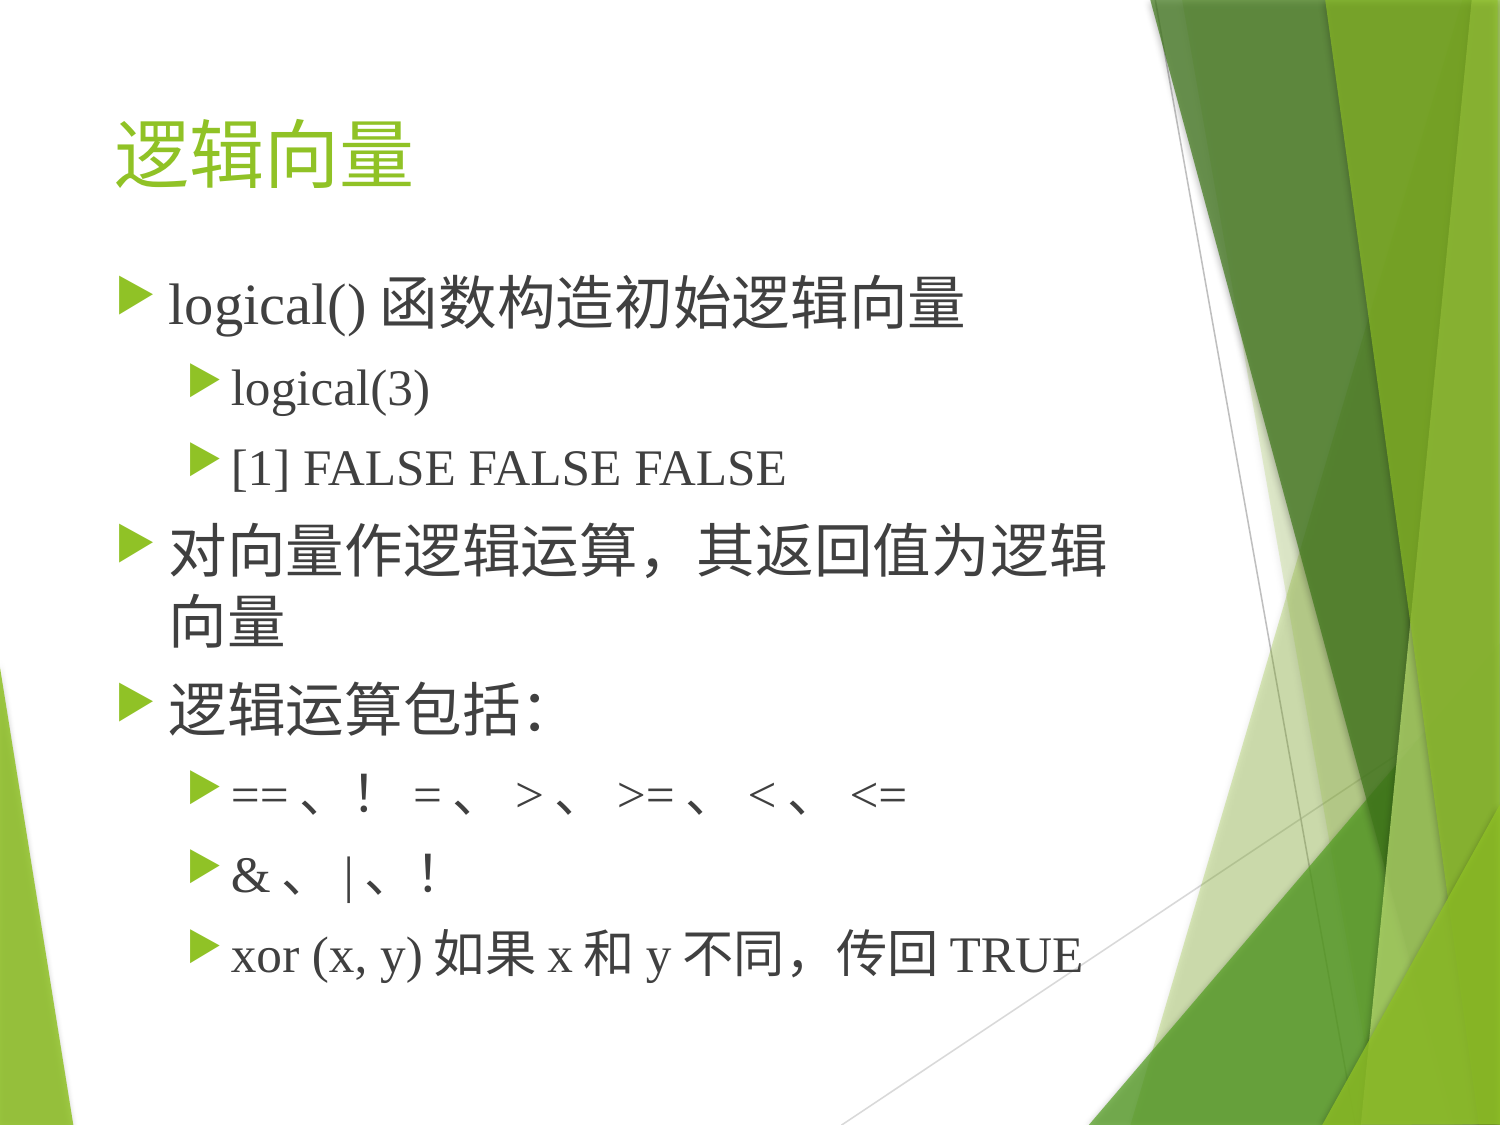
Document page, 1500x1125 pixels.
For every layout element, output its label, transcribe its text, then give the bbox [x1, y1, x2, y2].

list logical()函数构造初始逻辑向量 logical(3) [1] FALSE FALSE FALSE 对向量作逻辑运算，其返回值为逻辑向量 逻辑运算包括： ==、！=、>、>=、<、<= &、|、！ xor (x, y)如果x和y不同，传回TRUE [99, 258, 1142, 991]
title 逻辑向量 [99, 99, 1142, 221]
